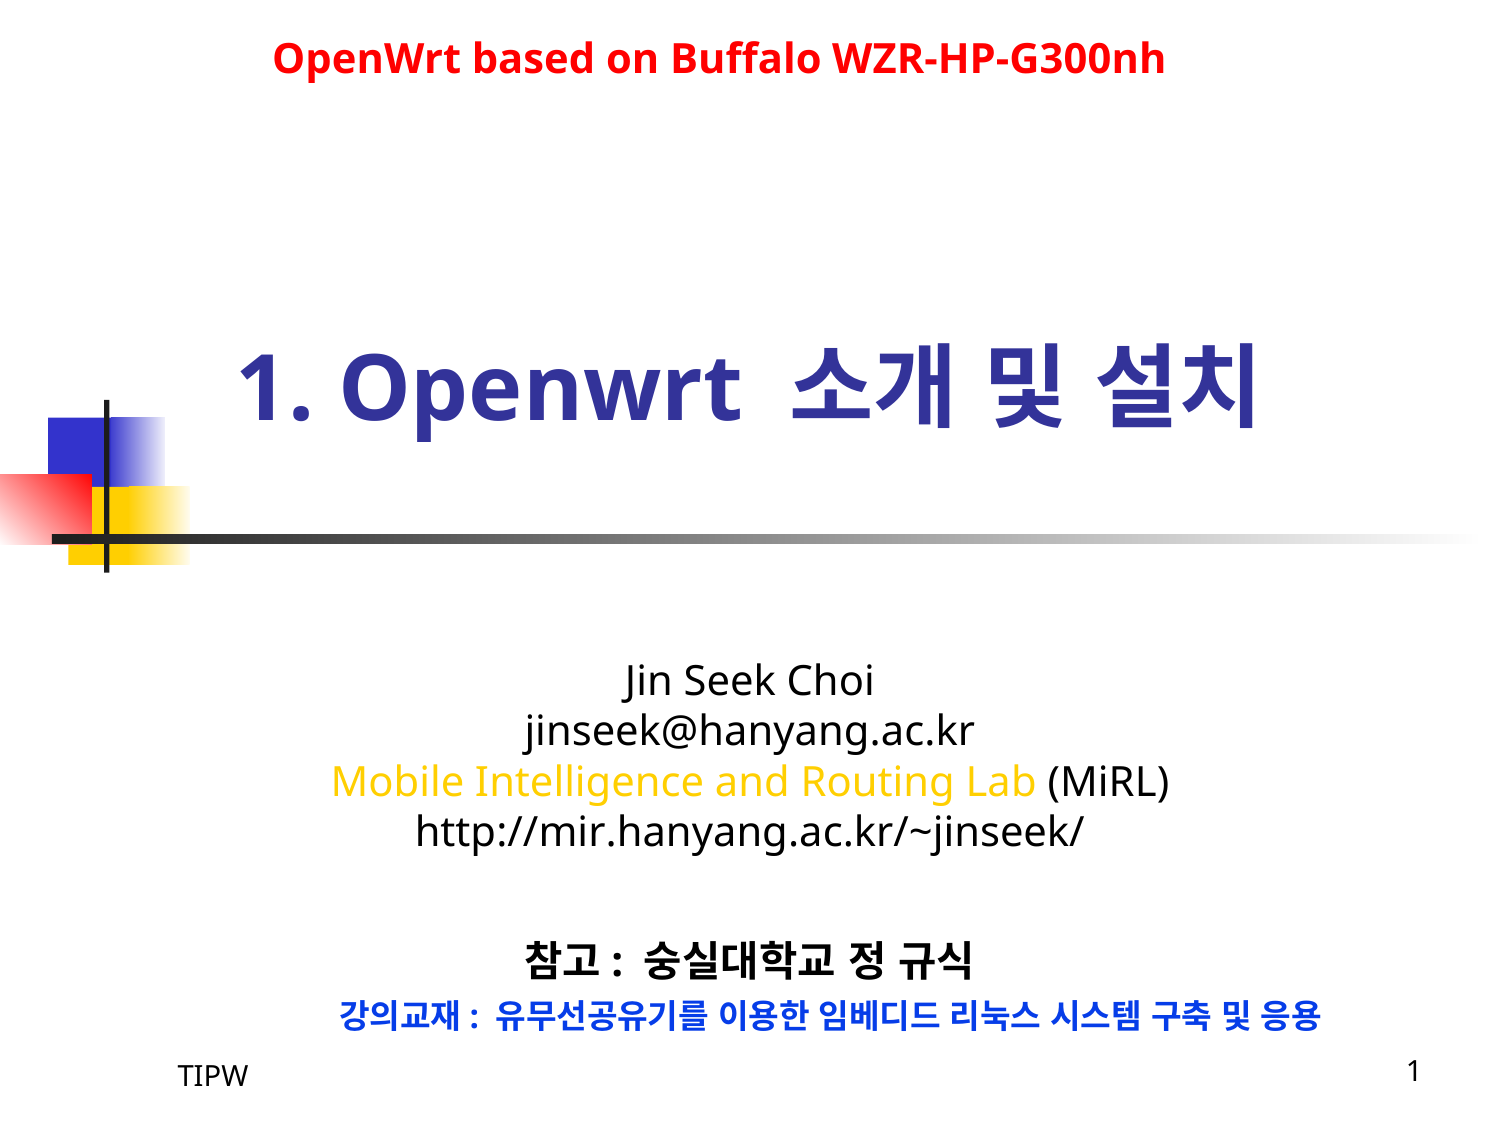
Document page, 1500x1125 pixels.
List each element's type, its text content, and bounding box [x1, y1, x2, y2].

text_box OpenWrt based on Buffalo WZR-HP-G300nh [62, 24, 1388, 90]
text_box Jin Seek Choi jinseek@hanyang.ac.kr Mobile Intelligence and Routing Lab (MiRL) http://mir.hanyang.ac.kr/~jinseek/ 참고: 숭실대학교 정 규식 [224, 600, 1275, 988]
text_box 강의교재: 유무선공유기를 이용한 임베디드 리눅스 시스템 구축 및 응용 [237, 987, 1425, 1043]
slide_number TIPW [162, 1024, 476, 1101]
slide_number 1 [1124, 1024, 1438, 1101]
title 1. Openwrt 소개 및 설치 [112, 242, 1413, 447]
